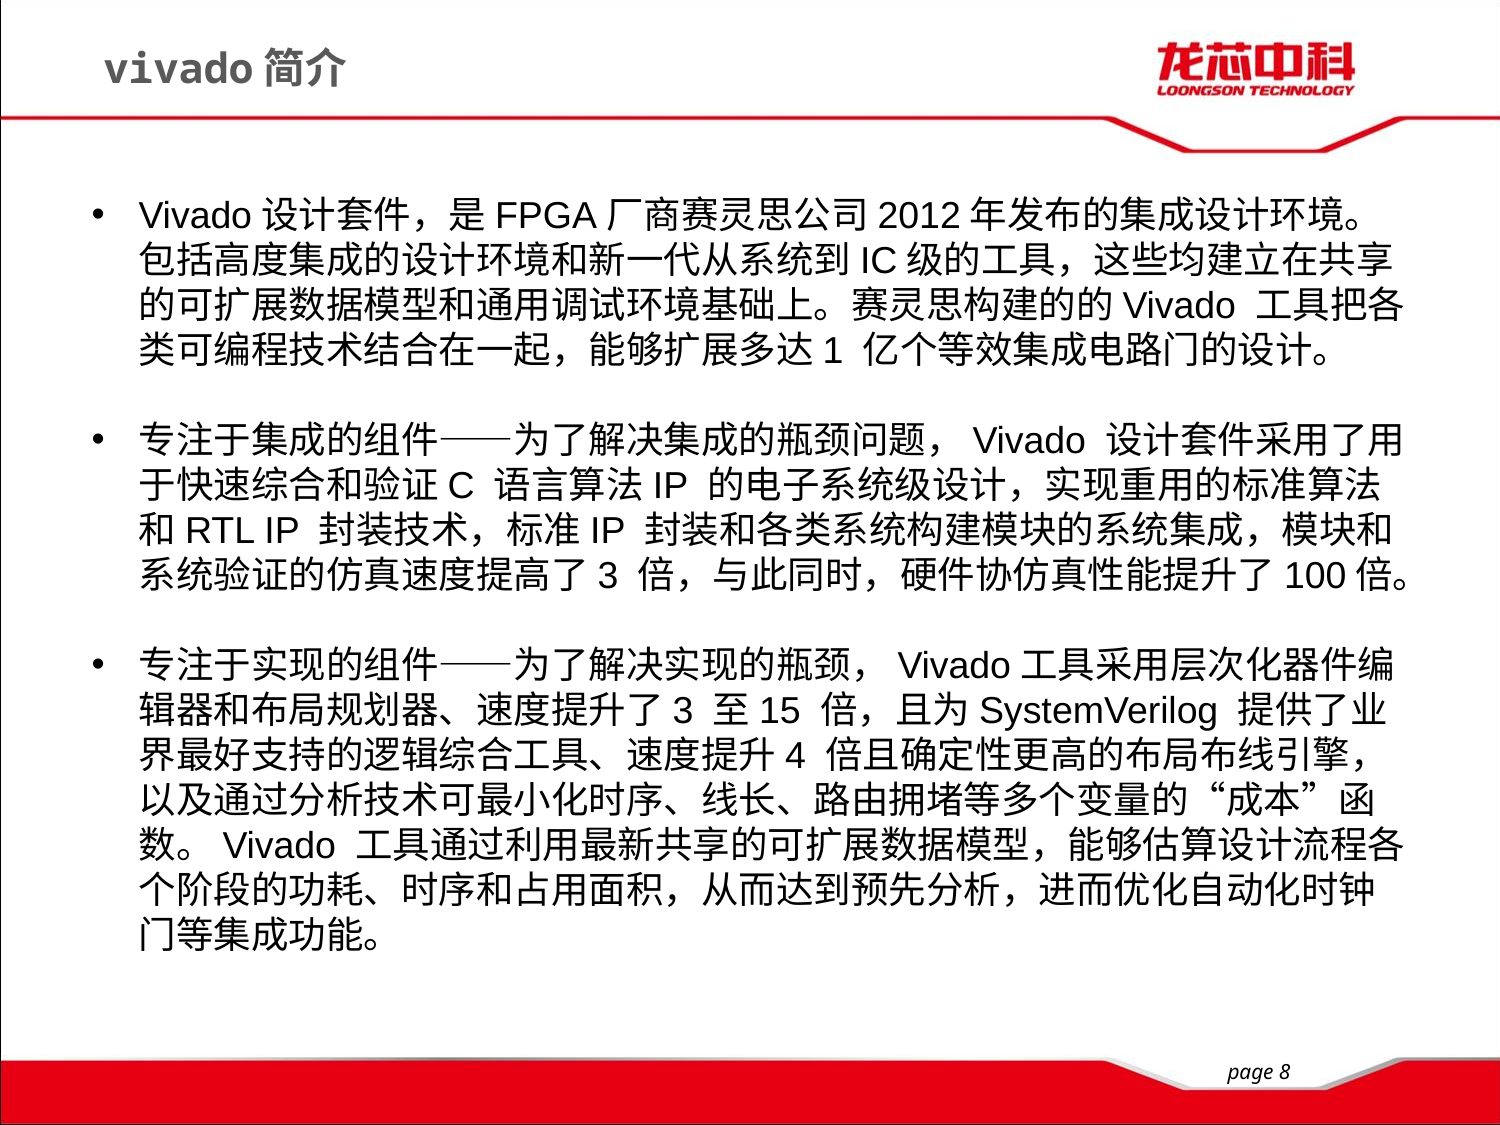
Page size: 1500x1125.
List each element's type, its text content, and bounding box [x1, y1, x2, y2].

picture [0, 0, 1500, 1125]
text_box Vivado设计套件，是FPGA厂商赛灵思公司2012年发布的集成设计环境。包括高度集成的设计环境和新一代从系统到IC级的工具，这些均建立在共享的可扩展数据模型和通用调试环境基础上。赛灵思构建的的Vivado 工具把各类可编程技术结合在一起，能够扩展多达1 亿个等效集成电路门的设计。 专注于集成的组件——为了解决集成的瓶颈问题，Vivado 设计套件采用了用于快速综合和验证C 语言算法IP 的电子系统级设计，实现重用的标准算法和RTL IP 封装技术，标准IP 封装和各类系统构建模块的系统集成，模块和系统验证的仿真速度提高了3 倍，与此同时，硬件协仿真性能提升了100倍。 专注于实现的组件——为了解决实现的瓶颈，Vivado工具采用层次化器件编辑器和布局规划器、速度提升了3 至15 倍，且为SystemVerilog 提供了业界最好支持的逻辑综合工具、速度提升4 倍且确定性更高的布局布线引擎，以及通过分析技术可最小化时序、线长、路由拥堵等多个变量的“成本”函数。Vivado 工具通过利用最新共享的可扩展数据模型，能够估算设计流程各个阶段的功耗、时序和占用面积，从而达到预先分析，进而优化自动化时钟门等集成功能。 [76, 183, 1425, 963]
text_box page [955, 1051, 1306, 1125]
title vivado简介 [88, 30, 1022, 103]
